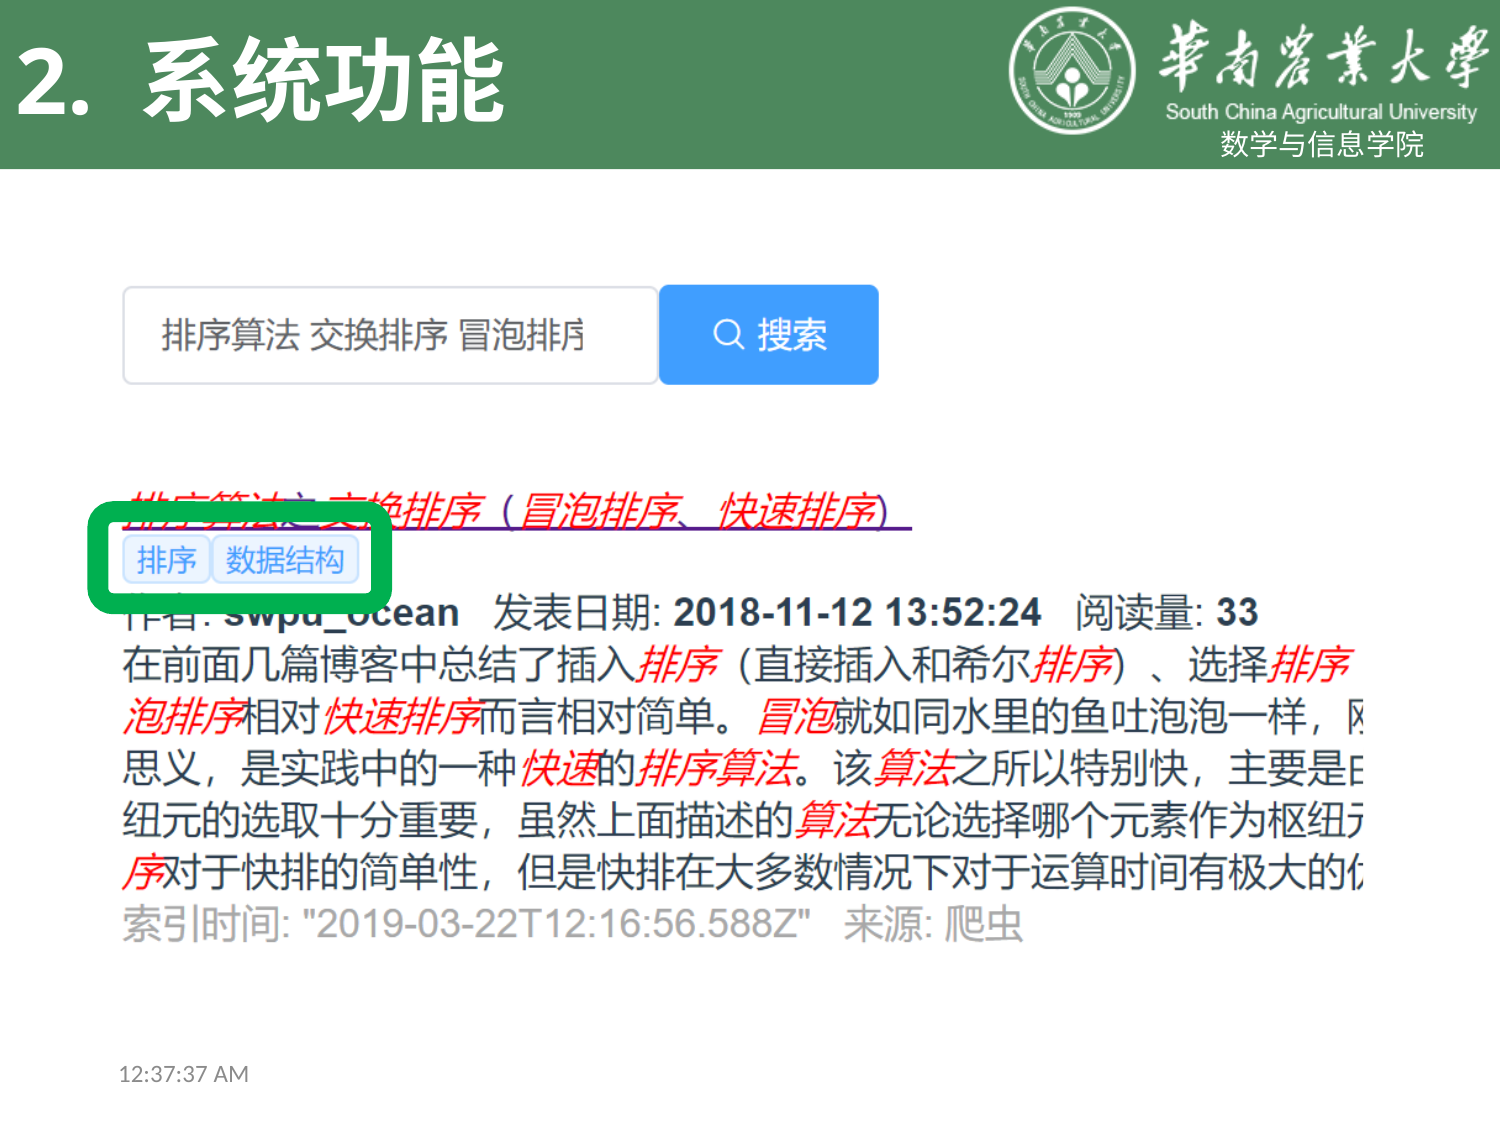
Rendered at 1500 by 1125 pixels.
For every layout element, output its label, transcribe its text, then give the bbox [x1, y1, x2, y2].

picture [83, 249, 1364, 962]
picture [1399, 134, 1403, 149]
picture [1239, 138, 1244, 147]
picture [1003, 0, 1500, 149]
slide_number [103, 1042, 441, 1103]
title 2. 系统功能 [0, 0, 988, 170]
